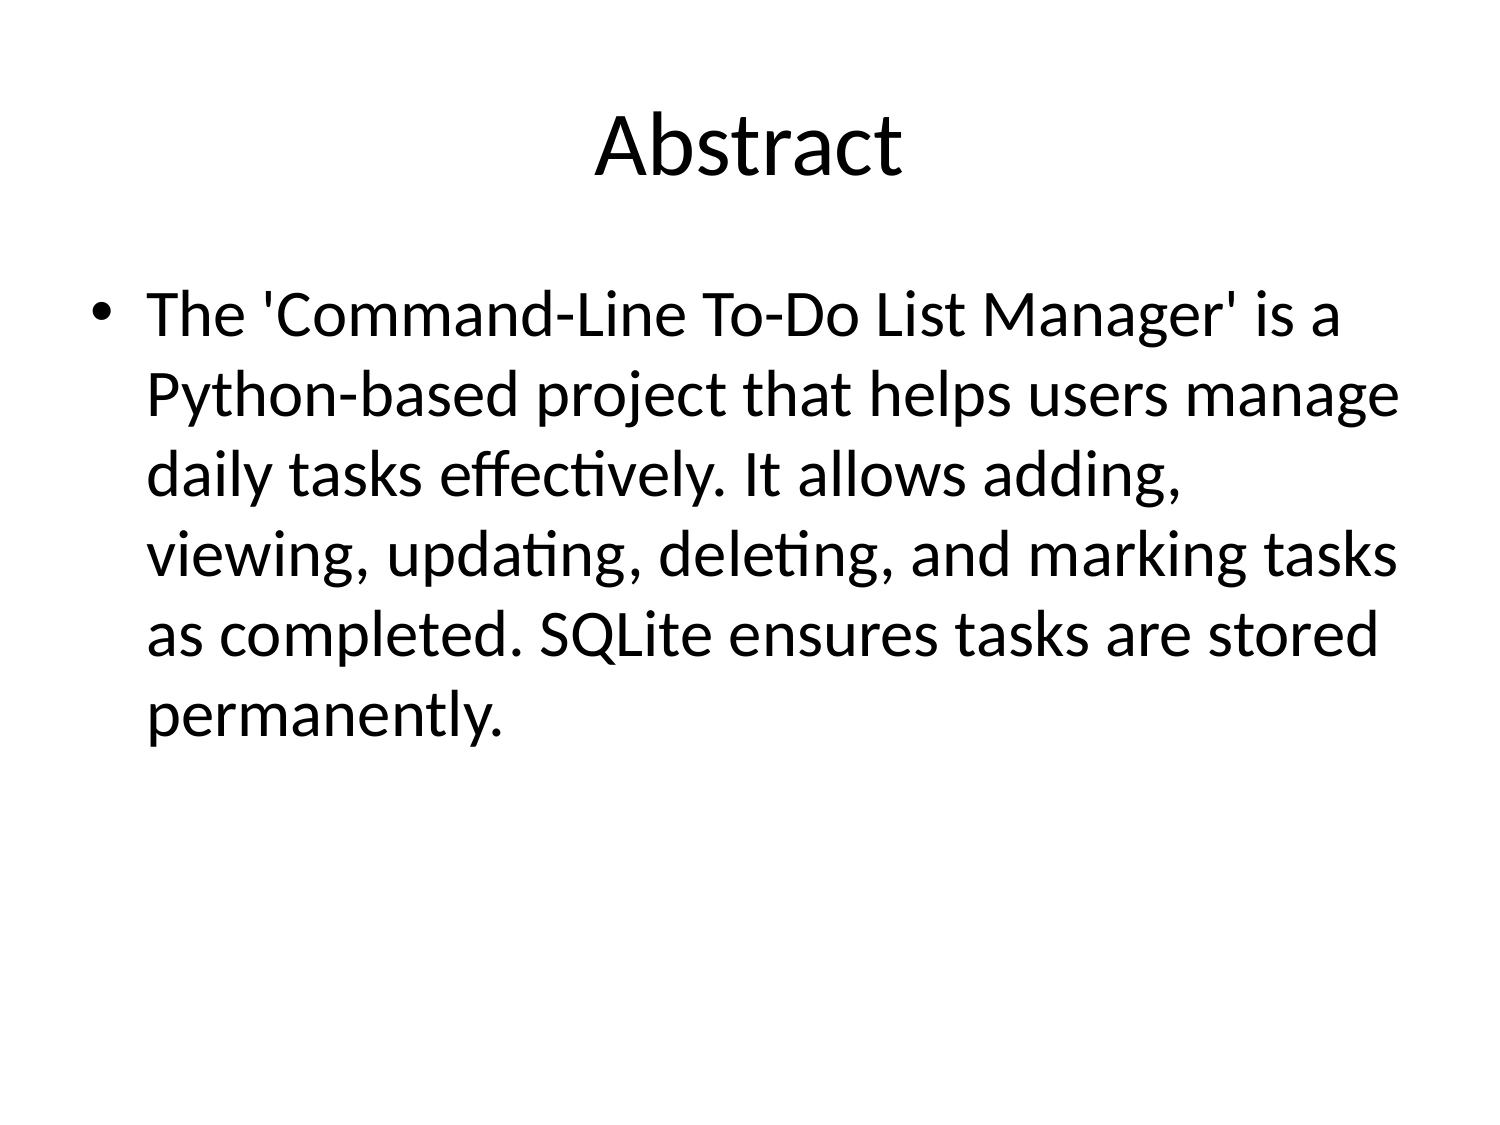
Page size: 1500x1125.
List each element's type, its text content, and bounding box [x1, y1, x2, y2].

list The 'Command-Line To-Do List Manager' is a Python-based project that helps users manage daily tasks effectively. It allows adding, viewing, updating, deleting, and marking tasks as completed. SQLite ensures tasks are stored permanently. [75, 262, 1425, 1005]
title Abstract [75, 45, 1425, 233]
